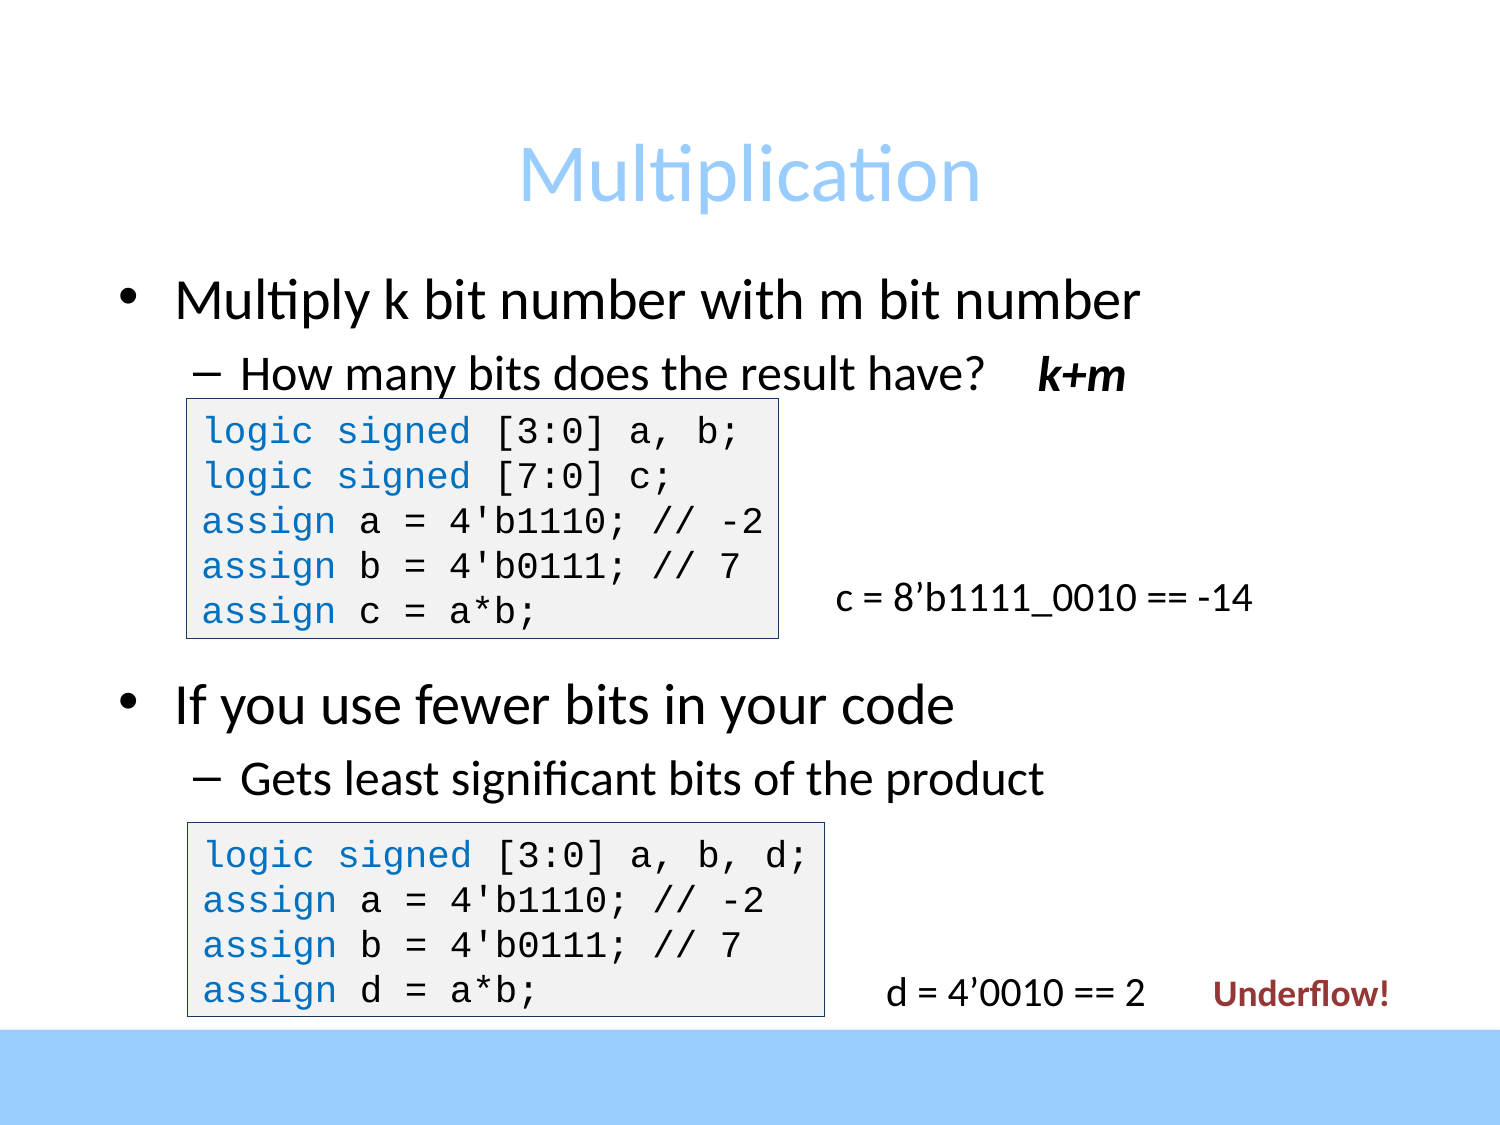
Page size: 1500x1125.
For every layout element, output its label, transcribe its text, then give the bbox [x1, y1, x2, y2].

text_box logic signed [3:0] a, b; logic signed [7:0] c; assign a = 4'b1110; // -2 assign b = 4'b0111; // 7 assign c = a*b; [186, 398, 779, 639]
text_box k+m [1022, 333, 1142, 409]
list Multiply k bit number with m bit number How many bits does the result have? If you use fewer bits in your code Gets least significant bits of the product [103, 253, 1397, 1014]
text_box logic signed [3:0] a, b, d; assign a = 4'b1110; // -2 assign b = 4'b0111; // 7 assign d = a*b; [187, 822, 825, 1017]
text_box d = 4’0010 == 2 [871, 957, 1162, 1023]
text_box c = 8’b1111_0010 == -14 [820, 562, 1269, 628]
title Multiplication [103, 111, 1397, 226]
text_box Underflow! [1198, 961, 1406, 1022]
